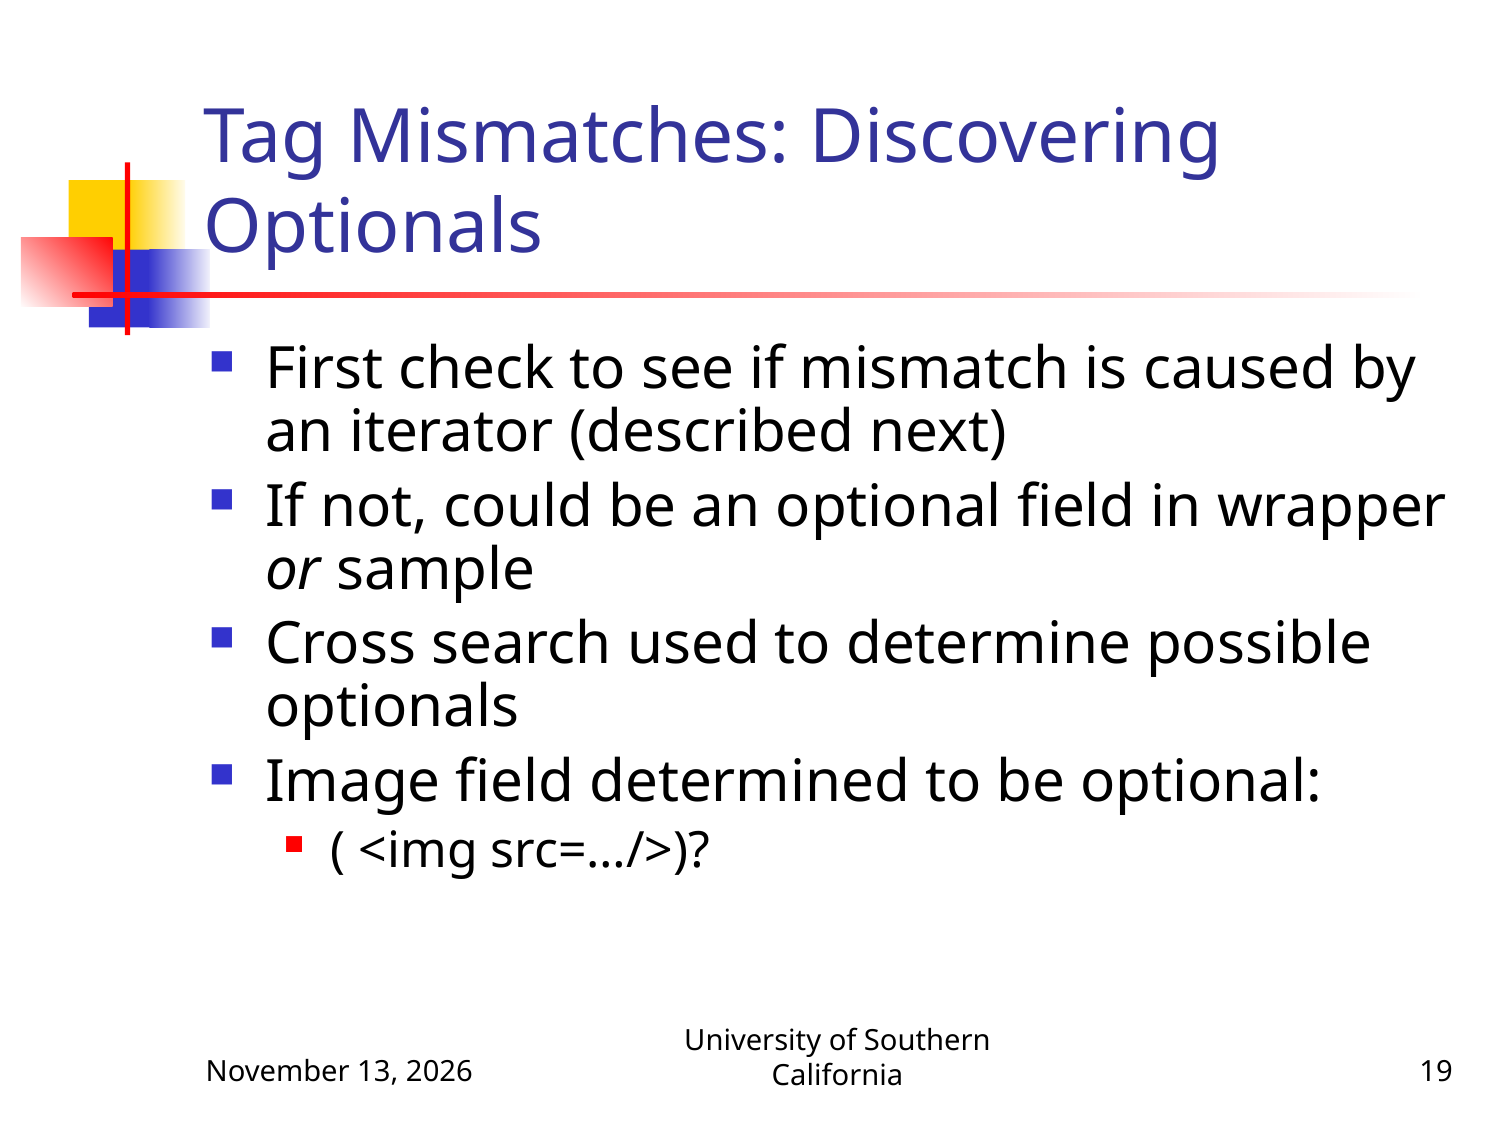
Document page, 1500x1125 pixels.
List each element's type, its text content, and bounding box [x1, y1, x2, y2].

list First check to see if mismatch is caused by an iterator (described next) If not, could be an optional field in wrapper or sample Cross search used to determine possible optionals Image field determined to be optional: ( <img src=…/>)? [193, 331, 1469, 1006]
slide_number 19 [1154, 1023, 1468, 1100]
title Tag Mismatches: Discovering Optionals [188, 35, 1468, 275]
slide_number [190, 1023, 504, 1100]
footer University of Southern California [599, 1023, 1076, 1100]
